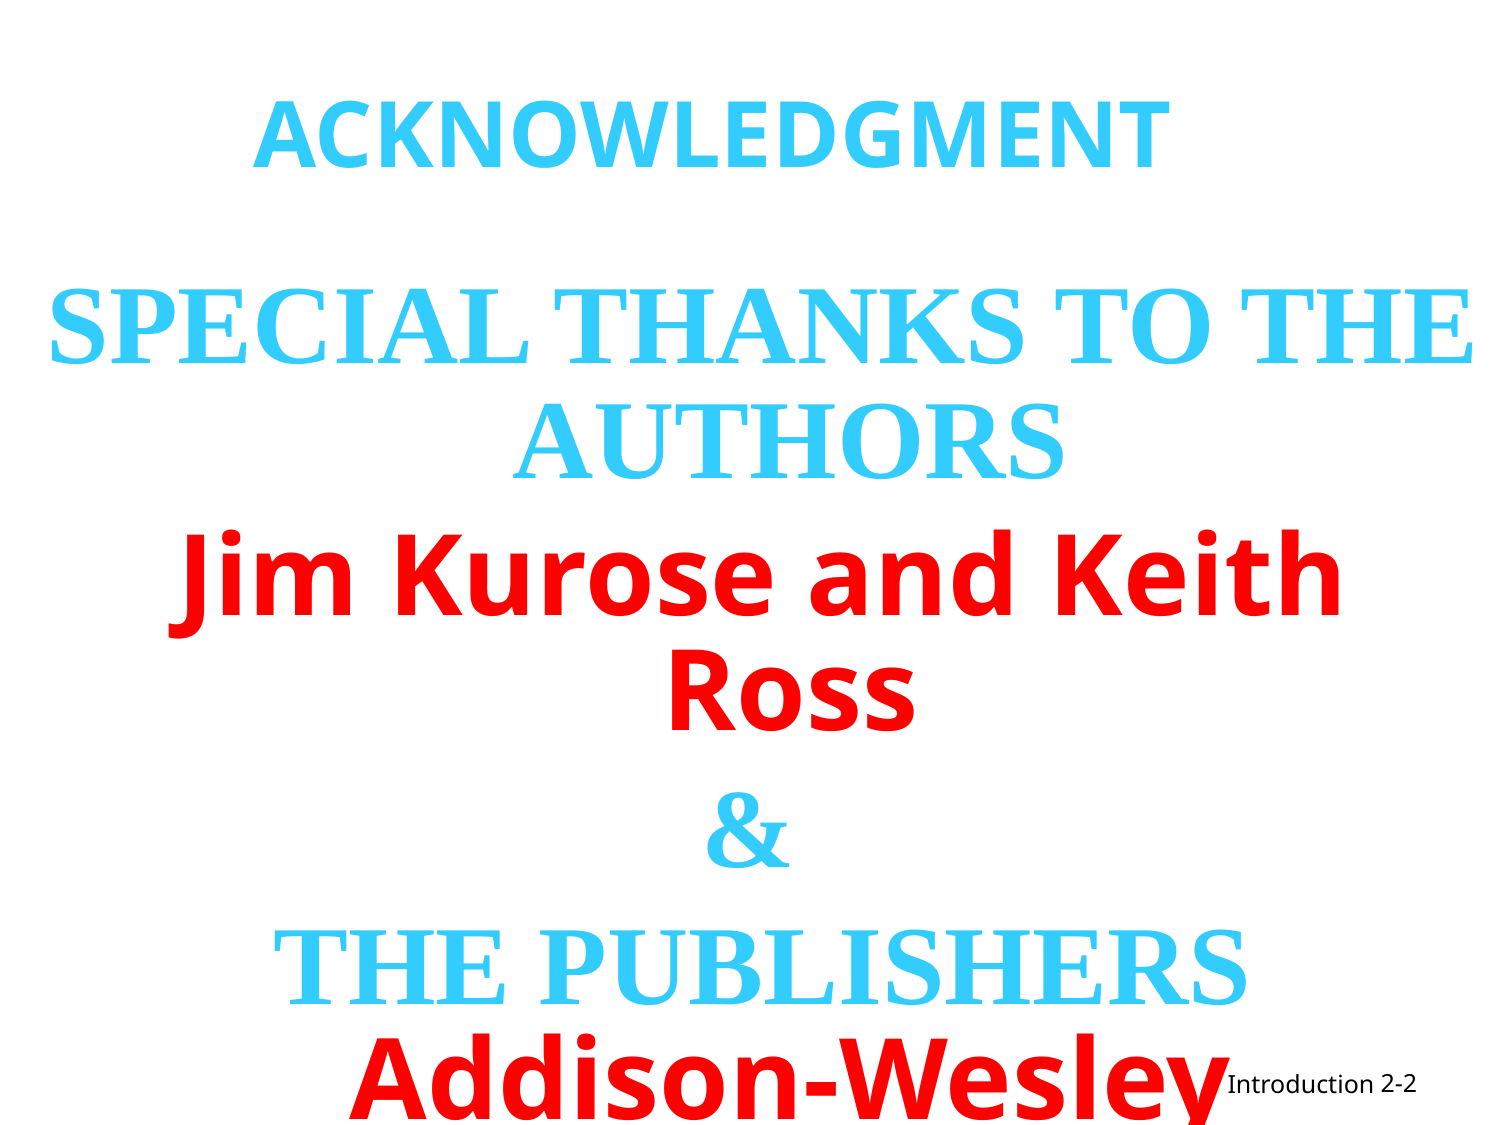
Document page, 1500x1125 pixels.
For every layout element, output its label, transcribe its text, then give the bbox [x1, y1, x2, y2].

footer Introduction [914, 1060, 1391, 1109]
list SPECIAL THANKS TO THE AUTHORS Jim Kurose and Keith Ross & THE PUBLISHERS Addison-Wesley [24, 264, 1500, 1028]
slide_number 2-2 [1365, 1059, 1477, 1106]
title ACKNOWLEDGMENT [87, 37, 1363, 226]
